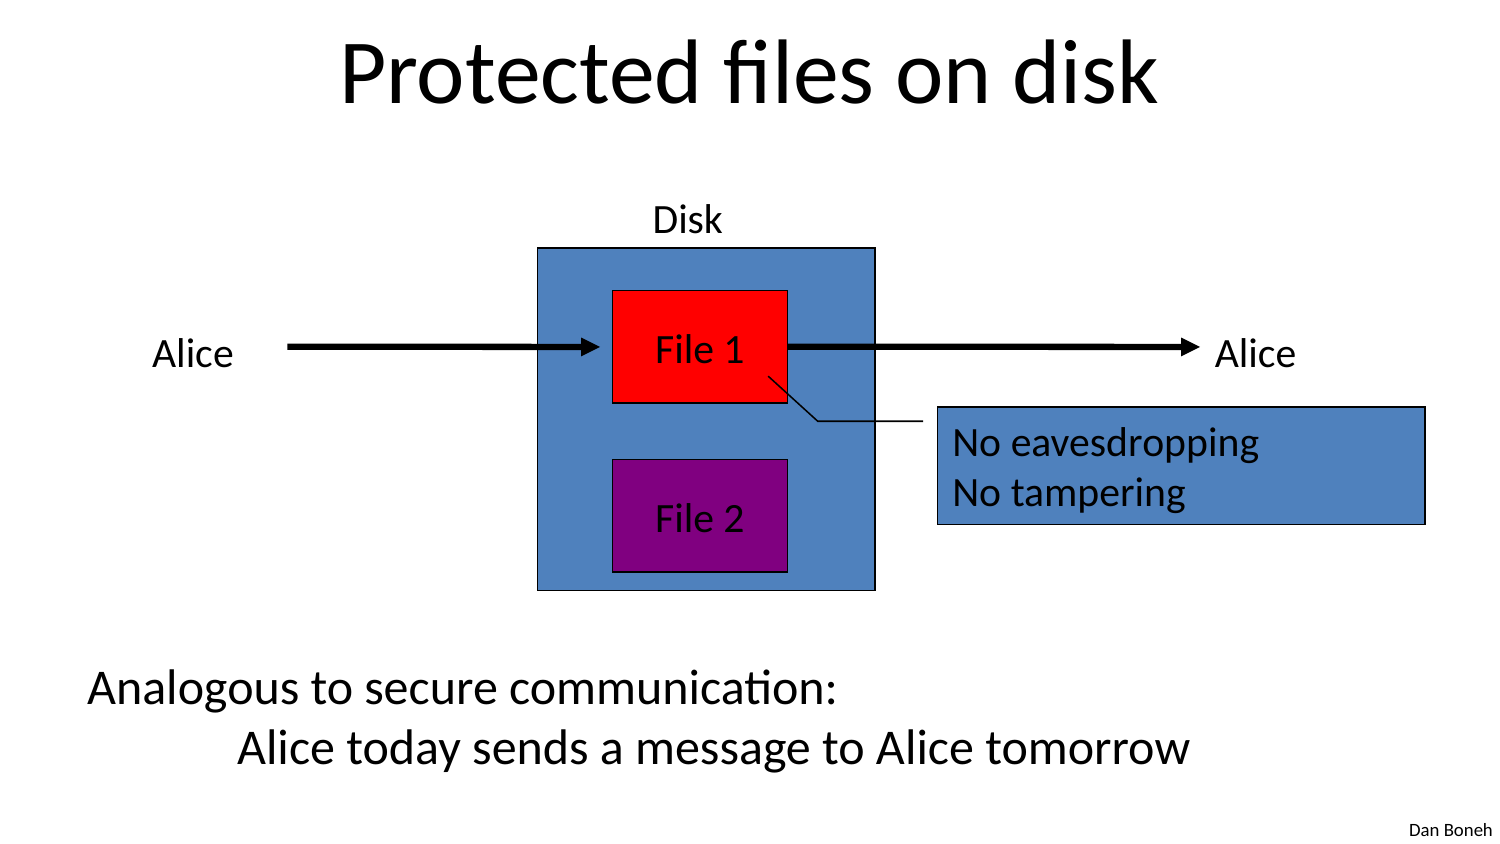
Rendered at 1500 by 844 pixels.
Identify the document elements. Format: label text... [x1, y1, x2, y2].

text_box Analogous to secure communication: Alice today sends a message to Alice tomorrow [72, 646, 1464, 782]
text_box File 2 [612, 459, 788, 572]
text_box [537, 247, 875, 591]
text_box No eavesdropping No tampering [937, 407, 1426, 525]
text_box [287, 340, 601, 354]
text_box Alice [137, 318, 278, 384]
text_box [787, 340, 1199, 354]
title Protected files on disk [75, 0, 1425, 138]
text_box File 1 [612, 290, 788, 404]
text_box Alice [1199, 318, 1340, 384]
text_box Disk [637, 184, 767, 250]
